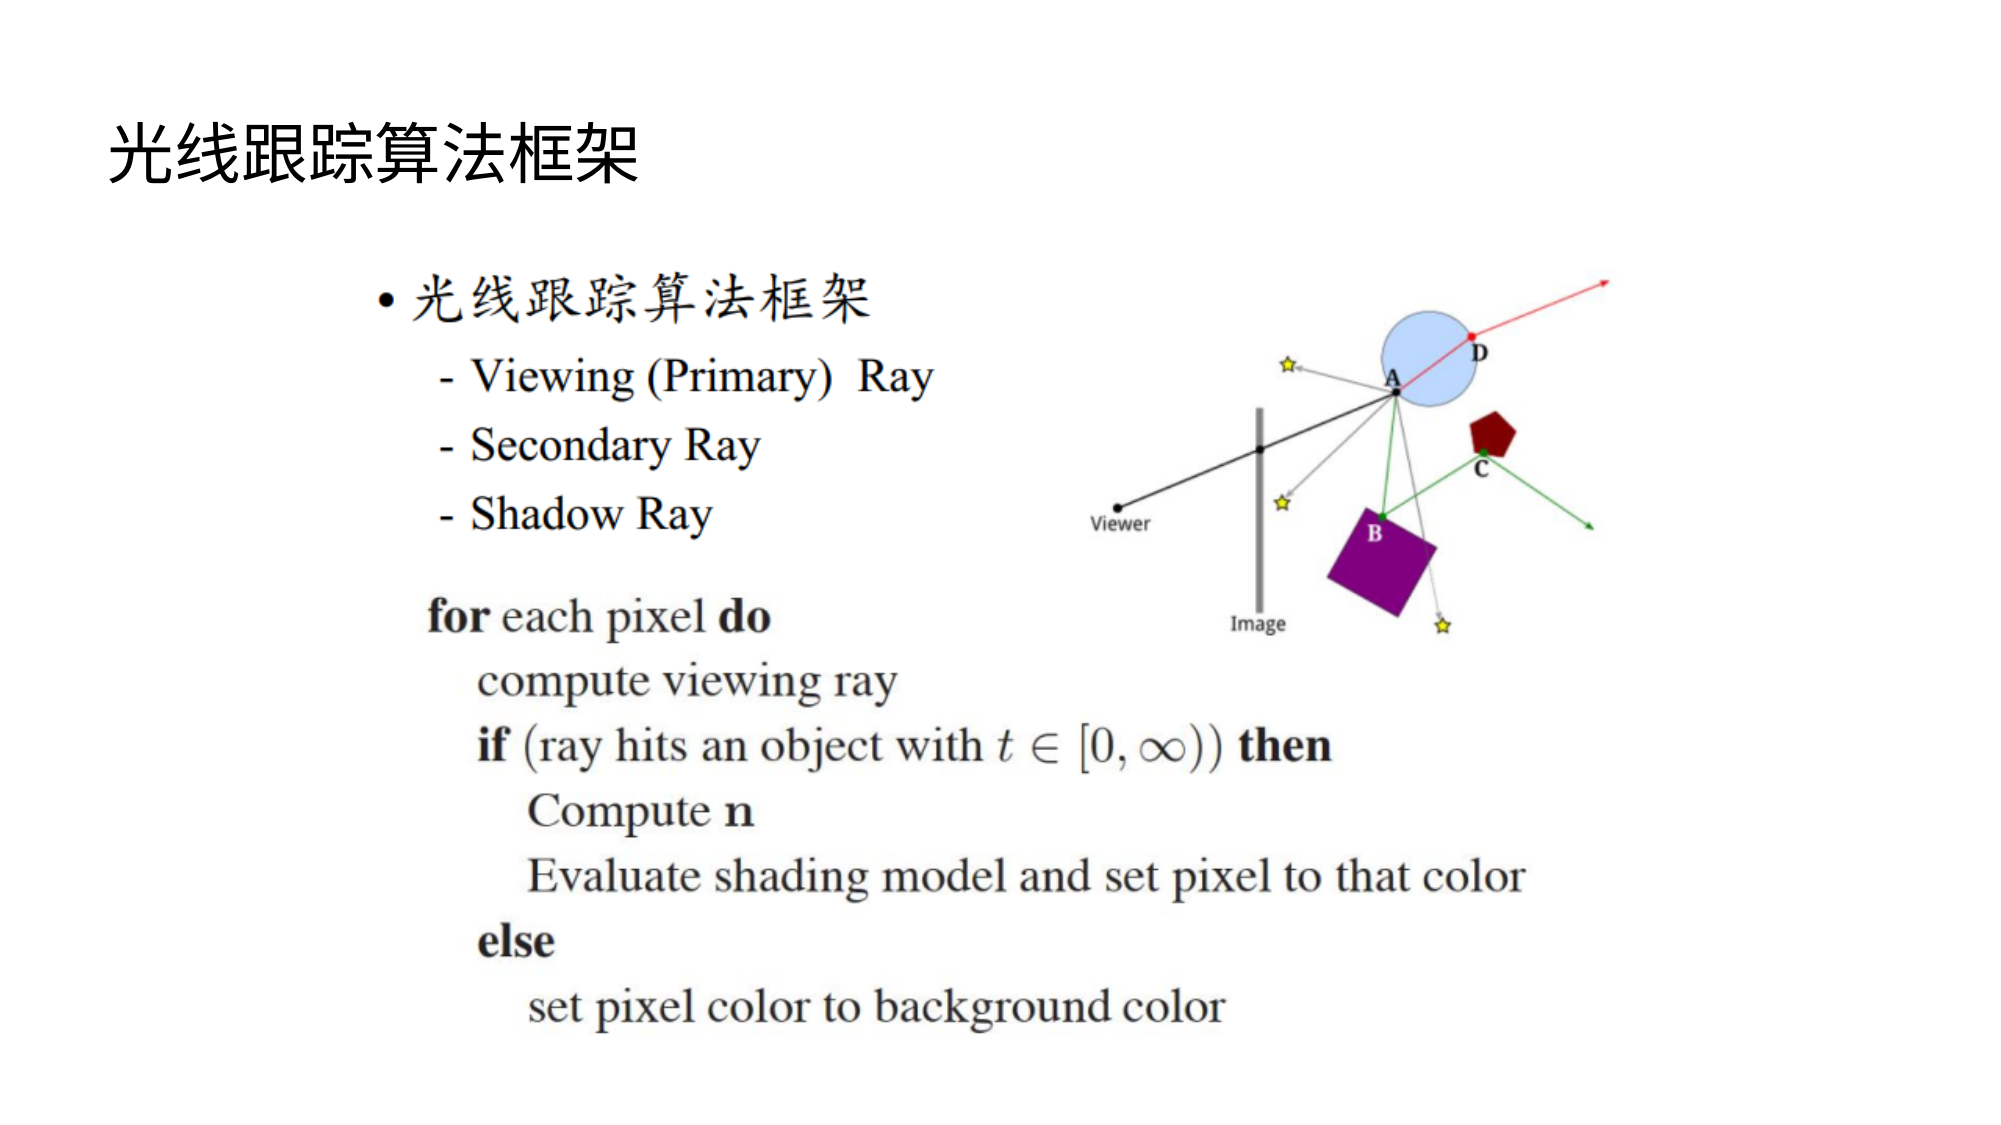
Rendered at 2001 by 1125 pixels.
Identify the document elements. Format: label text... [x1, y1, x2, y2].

text_box 光线跟踪算法框架 [93, 104, 1234, 200]
picture [322, 263, 1678, 1060]
